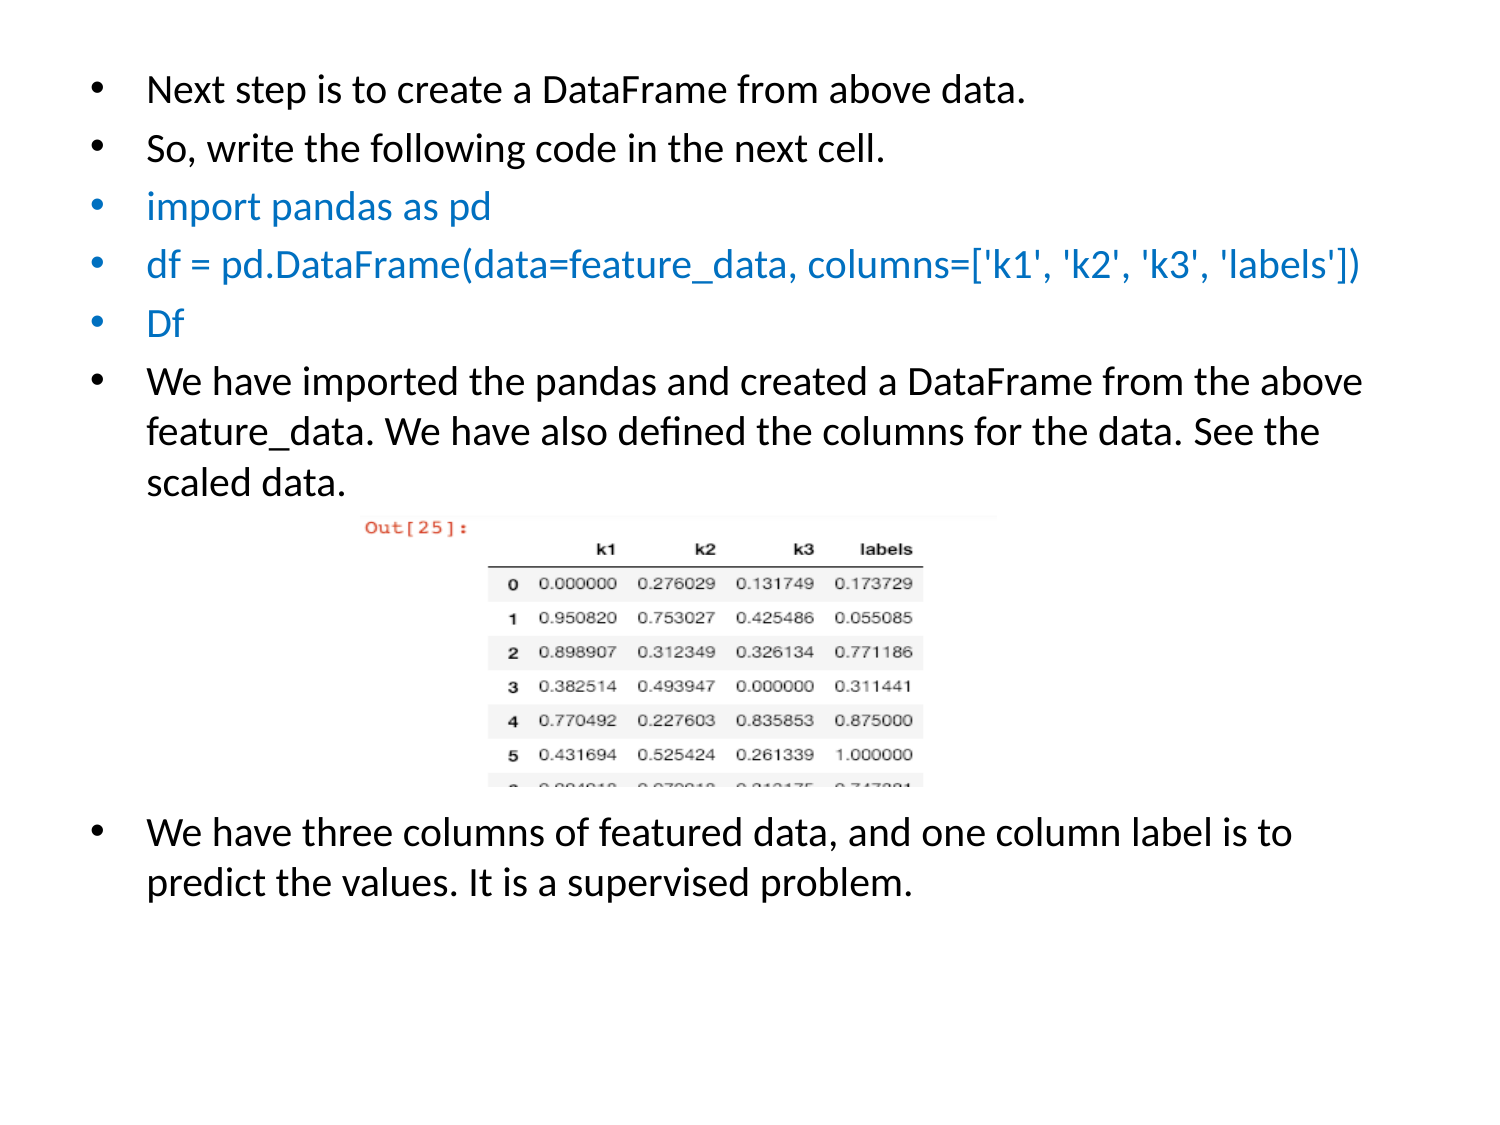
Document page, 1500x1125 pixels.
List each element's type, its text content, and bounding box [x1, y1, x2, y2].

picture [359, 503, 997, 788]
list Next step is to create a DataFrame from above data. So, write the following code in the next cell. import pandas as pd df = pd.DataFrame(data=feature_data, columns=['k1', 'k2', 'k3', 'labels']) Df We have imported the pandas and created a DataFrame from the above feature_data. We have also defined the columns for the data. See the scaled data. We have three columns of featured data, and one column label is to predict the values. It is a supervised problem. [75, 54, 1425, 1005]
